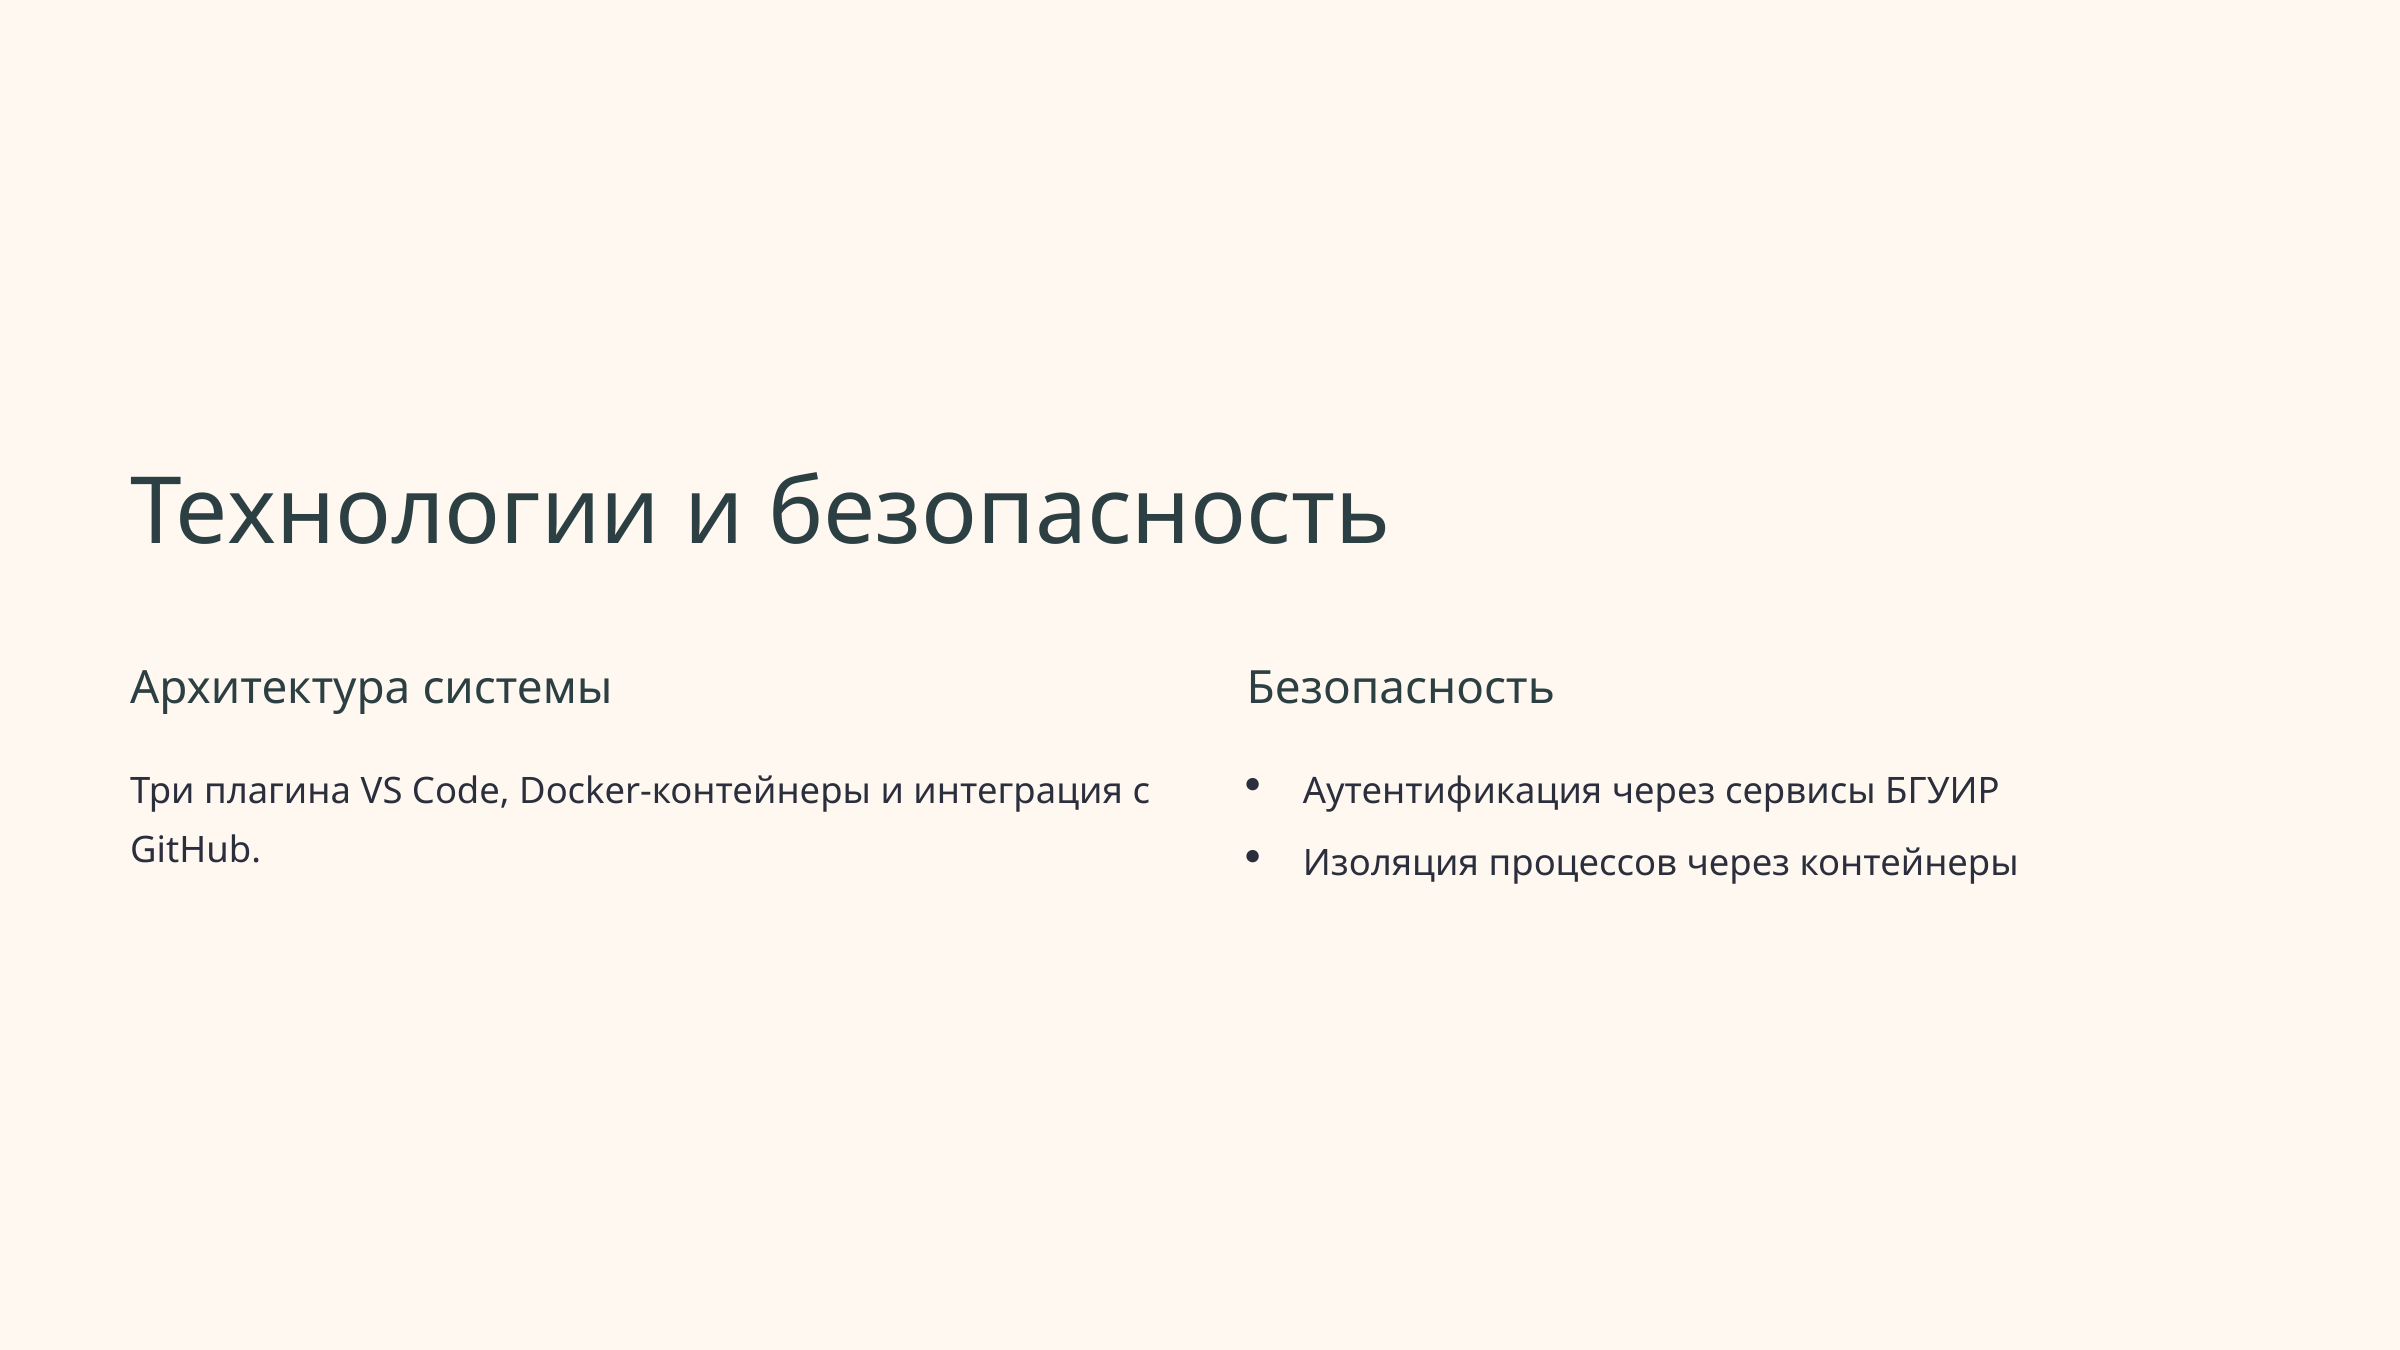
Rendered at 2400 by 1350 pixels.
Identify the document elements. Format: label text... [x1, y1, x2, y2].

text_box Архитектура системы [130, 655, 633, 714]
text_box Изоляция процессов через контейнеры [1246, 823, 2271, 883]
text_box Безопасность [1246, 655, 1712, 714]
text_box Технологии и безопасность [130, 446, 1391, 563]
text_box Аутентификация через сервисы БГУИР [1246, 751, 2271, 811]
text_box Три плагина VS Code, Docker-контейнеры и интеграция с GitHub. [130, 751, 1155, 870]
